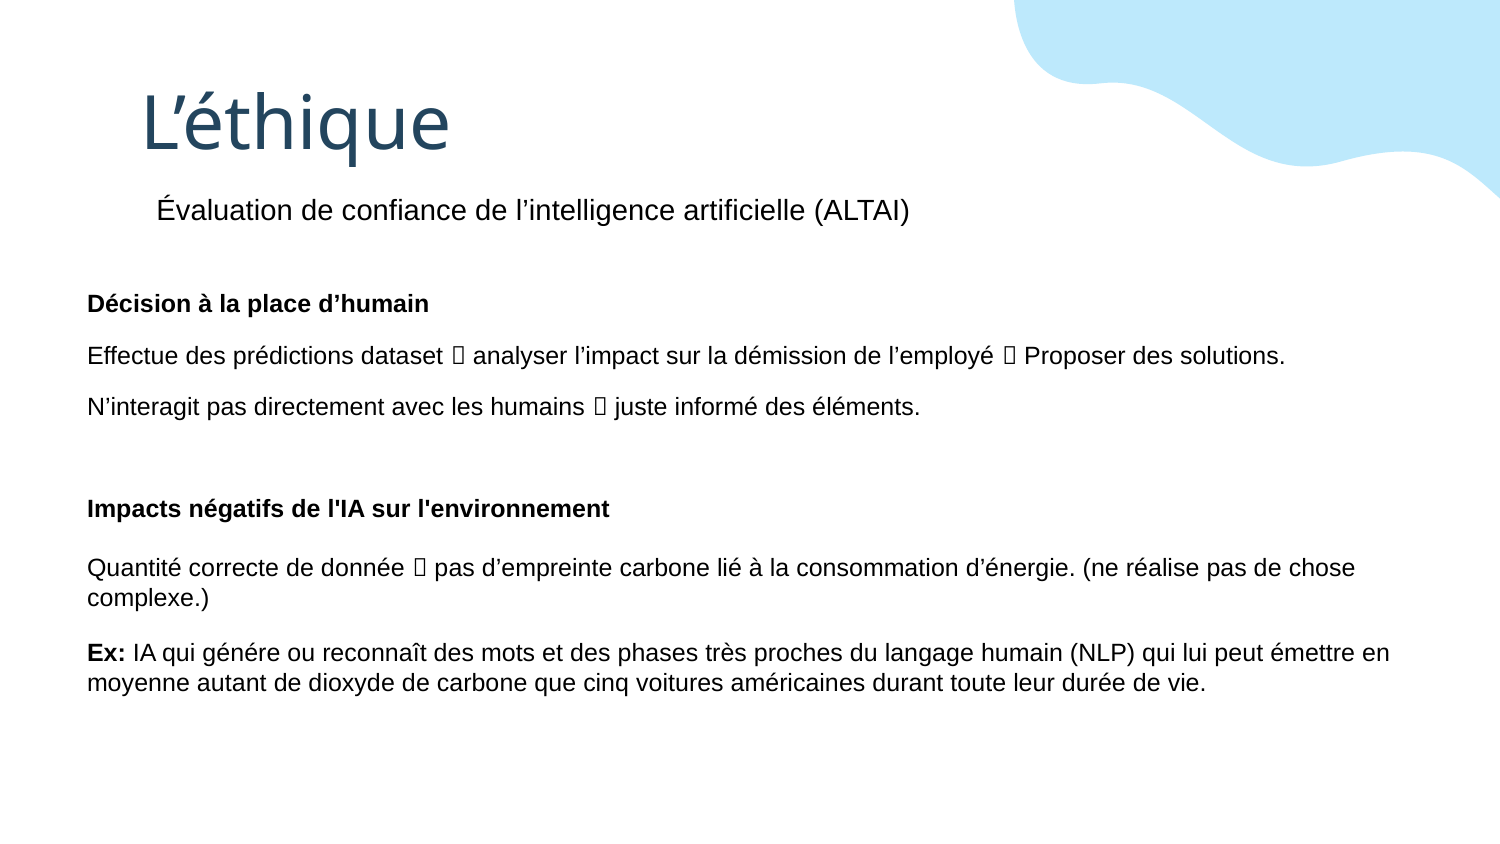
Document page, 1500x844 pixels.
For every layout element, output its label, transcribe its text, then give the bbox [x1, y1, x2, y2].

title L’éthique [125, 77, 960, 177]
text_box Décision à la place d’humain Effectue des prédictions dataset  analyser l’impact sur la démission de l’employé  Proposer des solutions. N’interagit pas directement avec les humains  juste informé des éléments. Impacts négatifs de l'IA sur l'environnement Quantité correcte de donnée  pas d’empreinte carbone lié à la consommation d’énergie. (ne réalise pas de chose complexe.) Ex: IA qui génére ou reconnaît des mots et des phases très proches du langage humain (NLP) qui lui peut émettre en moyenne autant de dioxyde de carbone que cinq voitures américaines durant toute leur durée de vie. [72, 276, 1443, 752]
text_box Évaluation de confiance de l’intelligence artificielle (ALTAI) [141, 176, 960, 250]
